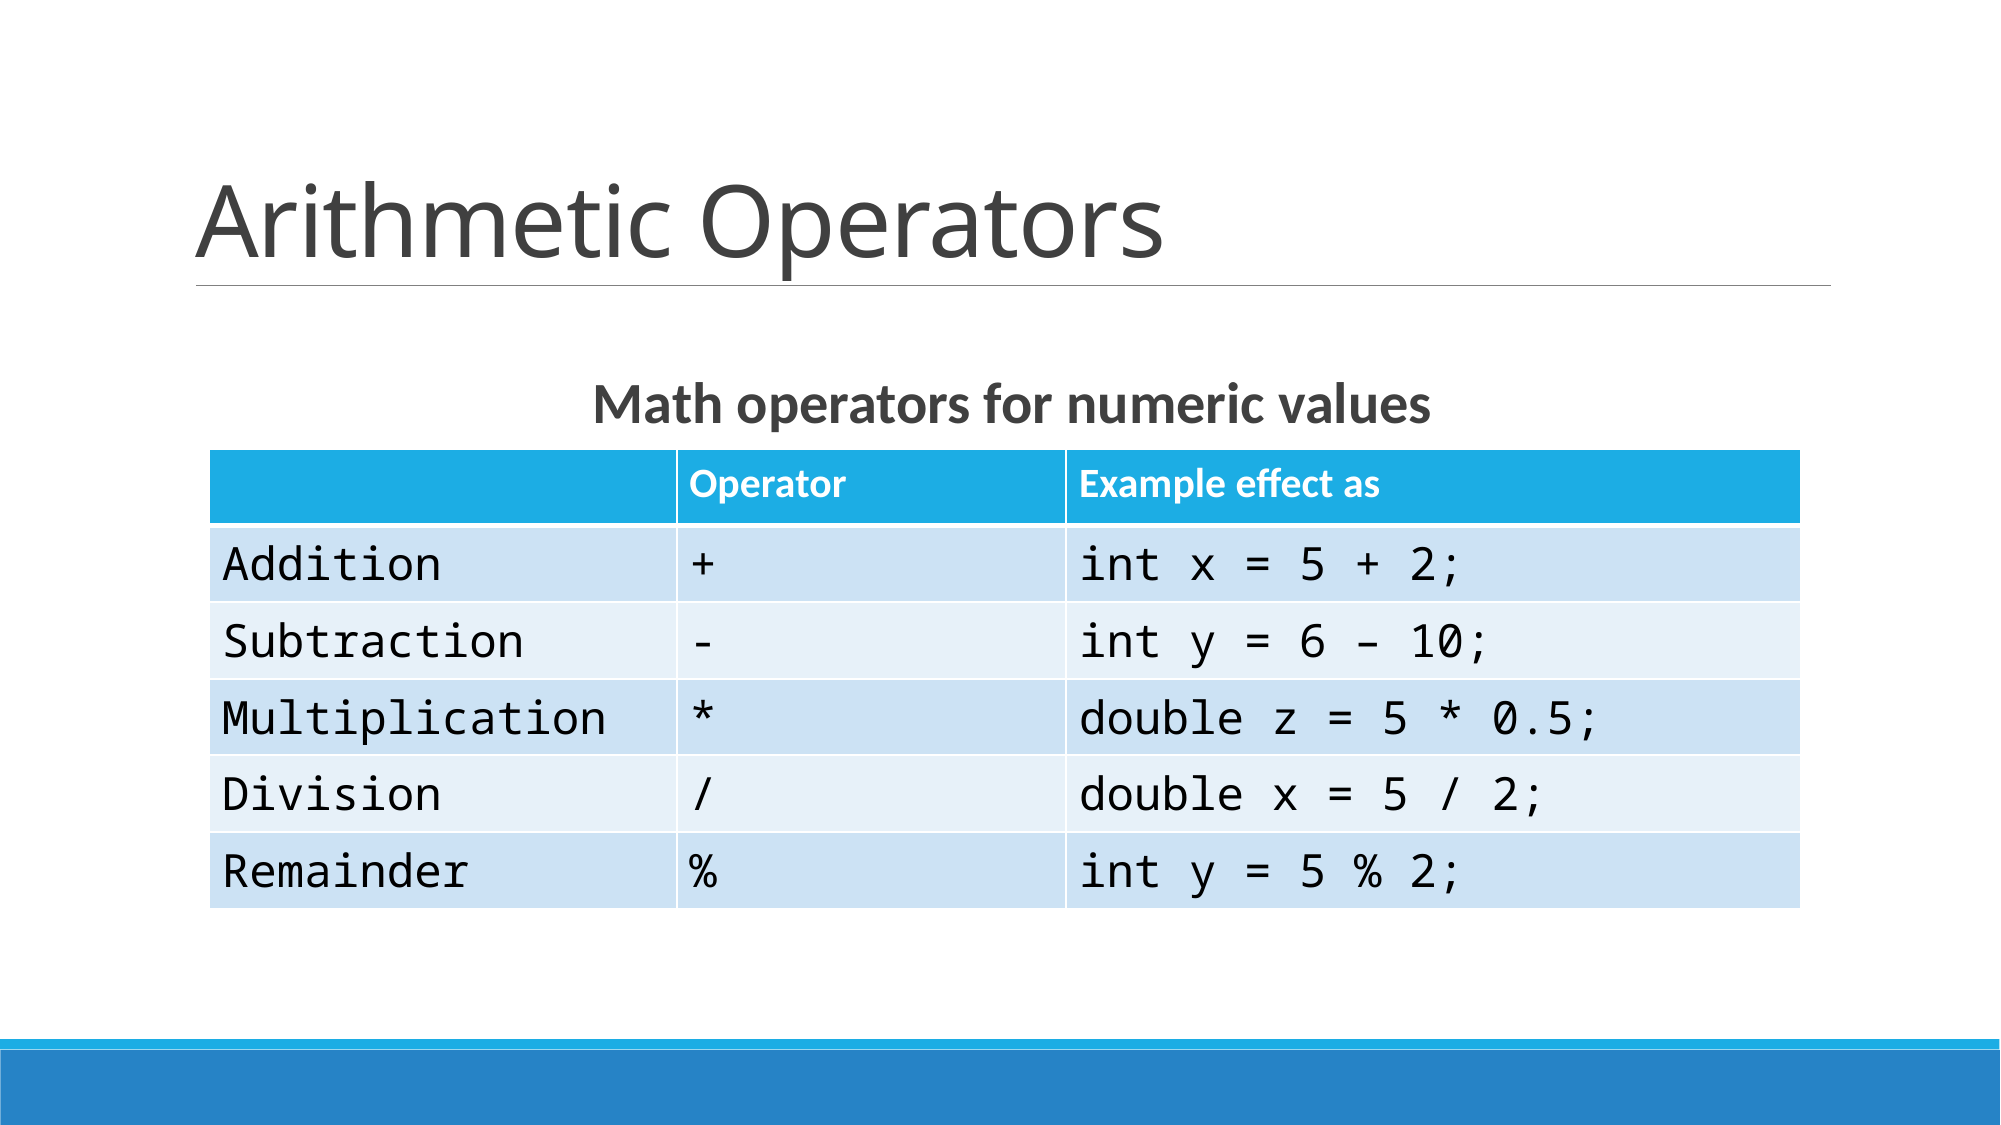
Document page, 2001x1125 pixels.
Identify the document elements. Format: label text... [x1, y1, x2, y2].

table_cell double z = 5 * 0.5; [1067, 680, 1800, 754]
table_header Operator [678, 450, 1065, 523]
table_header [210, 450, 676, 523]
table_cell % [678, 833, 1065, 908]
table_cell / [678, 756, 1065, 831]
table_cell Multiplication [210, 680, 676, 754]
table_cell Remainder [210, 833, 676, 908]
table_cell * [678, 680, 1065, 754]
table_cell + [678, 528, 1065, 601]
table_cell int x = 5 + 2; [1067, 528, 1800, 601]
table_cell - [678, 603, 1065, 678]
table_cell int y = 6 – 10; [1067, 603, 1800, 678]
table_cell double x = 5 / 2; [1067, 756, 1800, 831]
table_cell Division [210, 756, 676, 831]
table_cell Addition [210, 528, 676, 601]
list Math operators for numeric values [180, 302, 1830, 963]
title Arithmetic Operators [180, 47, 1830, 285]
table_cell int y = 5 % 2; [1067, 833, 1800, 908]
table_cell Subtraction [210, 603, 676, 678]
table_header Example effect as [1067, 450, 1800, 523]
